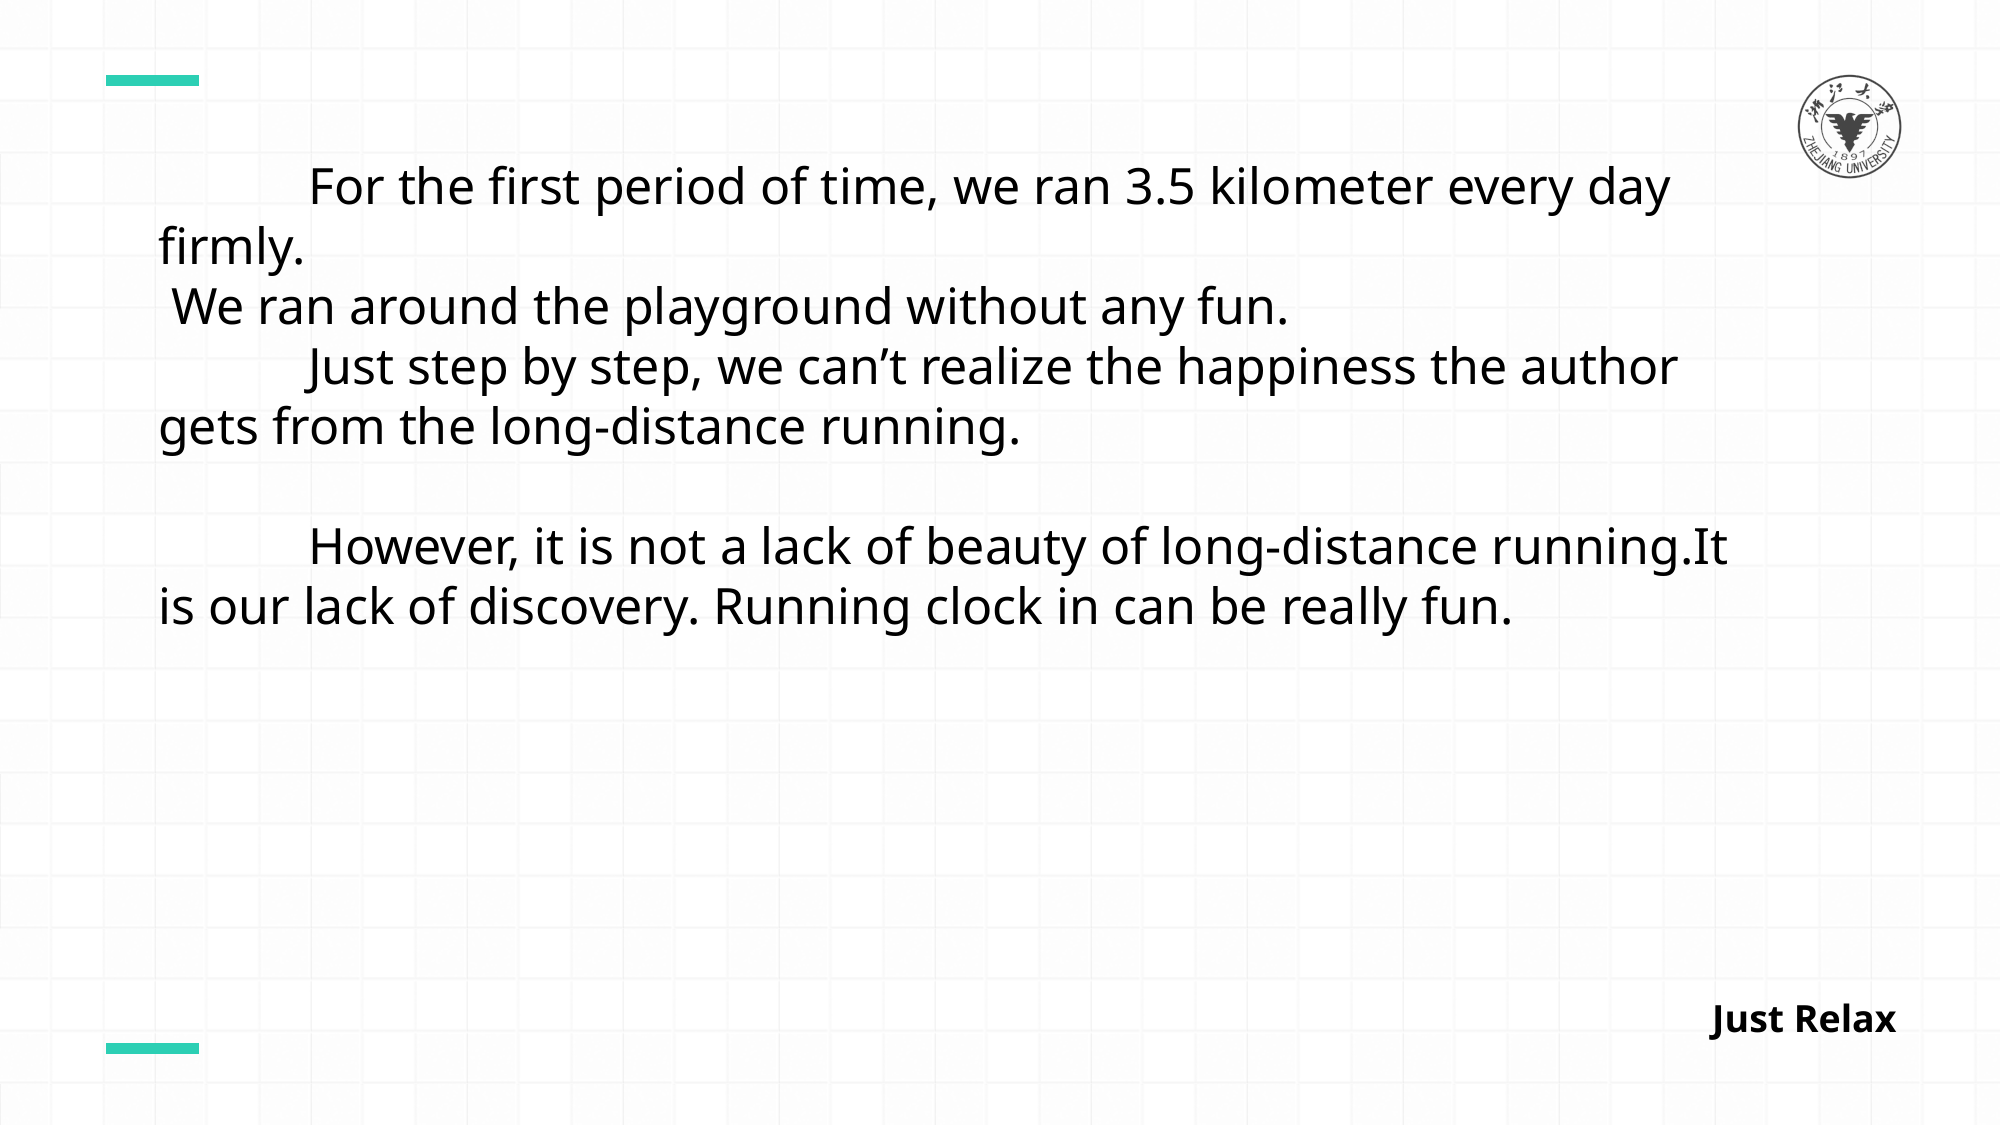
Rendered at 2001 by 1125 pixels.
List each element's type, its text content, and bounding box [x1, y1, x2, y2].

text_box For the first period of time, we ran 3.5 kilometer every day firmly. We ran around the playground without any fun. Just step by step, we can’t realize the happiness the author gets from the long-distance running. However, it is not a lack of beauty of long-distance running.It is our lack of discovery. Running clock in can be really fun. [143, 147, 1781, 642]
text_box [1794, 71, 1905, 182]
text_box Just Relax [1697, 988, 1912, 1048]
